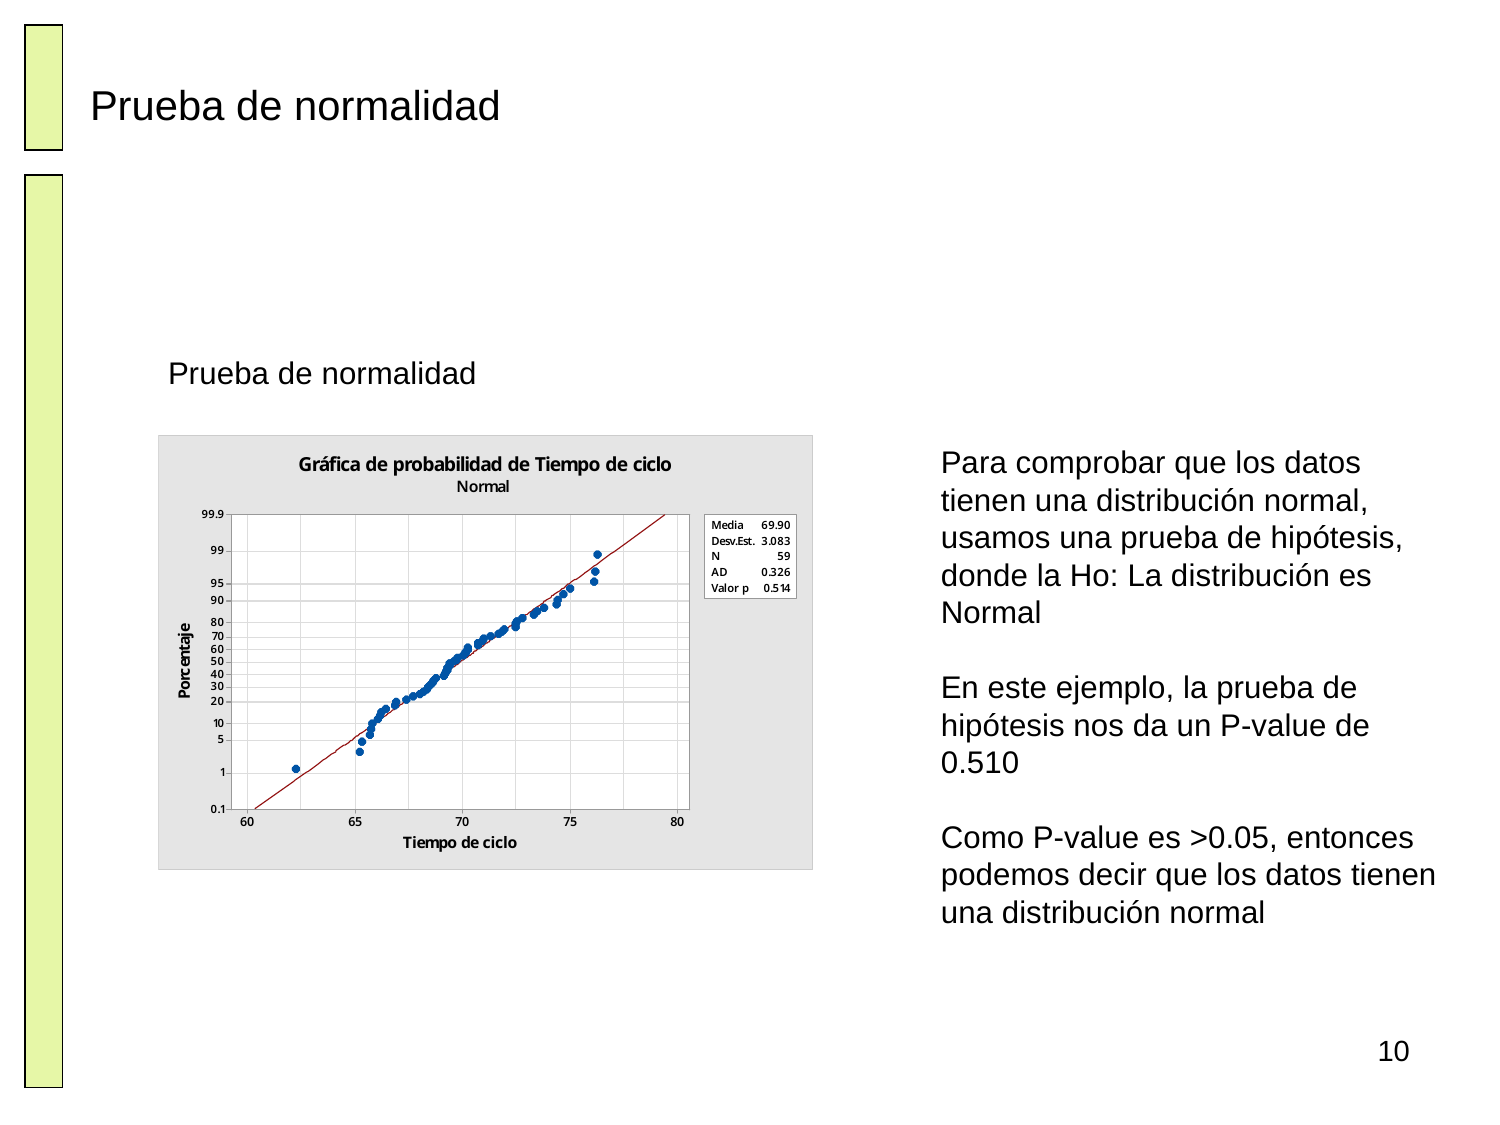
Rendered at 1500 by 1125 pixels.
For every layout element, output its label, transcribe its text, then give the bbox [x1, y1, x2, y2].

picture [158, 435, 814, 872]
slide_number 10 [1074, 1024, 1426, 1103]
text_box Prueba de normalidad [153, 346, 495, 399]
text_box Prueba de normalidad [74, 45, 1425, 163]
text_box Para comprobar que los datos tienen una distribución normal, usamos una prueba de hipótesis, donde la Ho: La distribución es Normal En este ejemplo, la prueba de hipótesis nos da un P-value de 0.510 Como P-value es >0.05, entonces podemos decir que los datos tienen una distribución normal [925, 435, 1456, 937]
